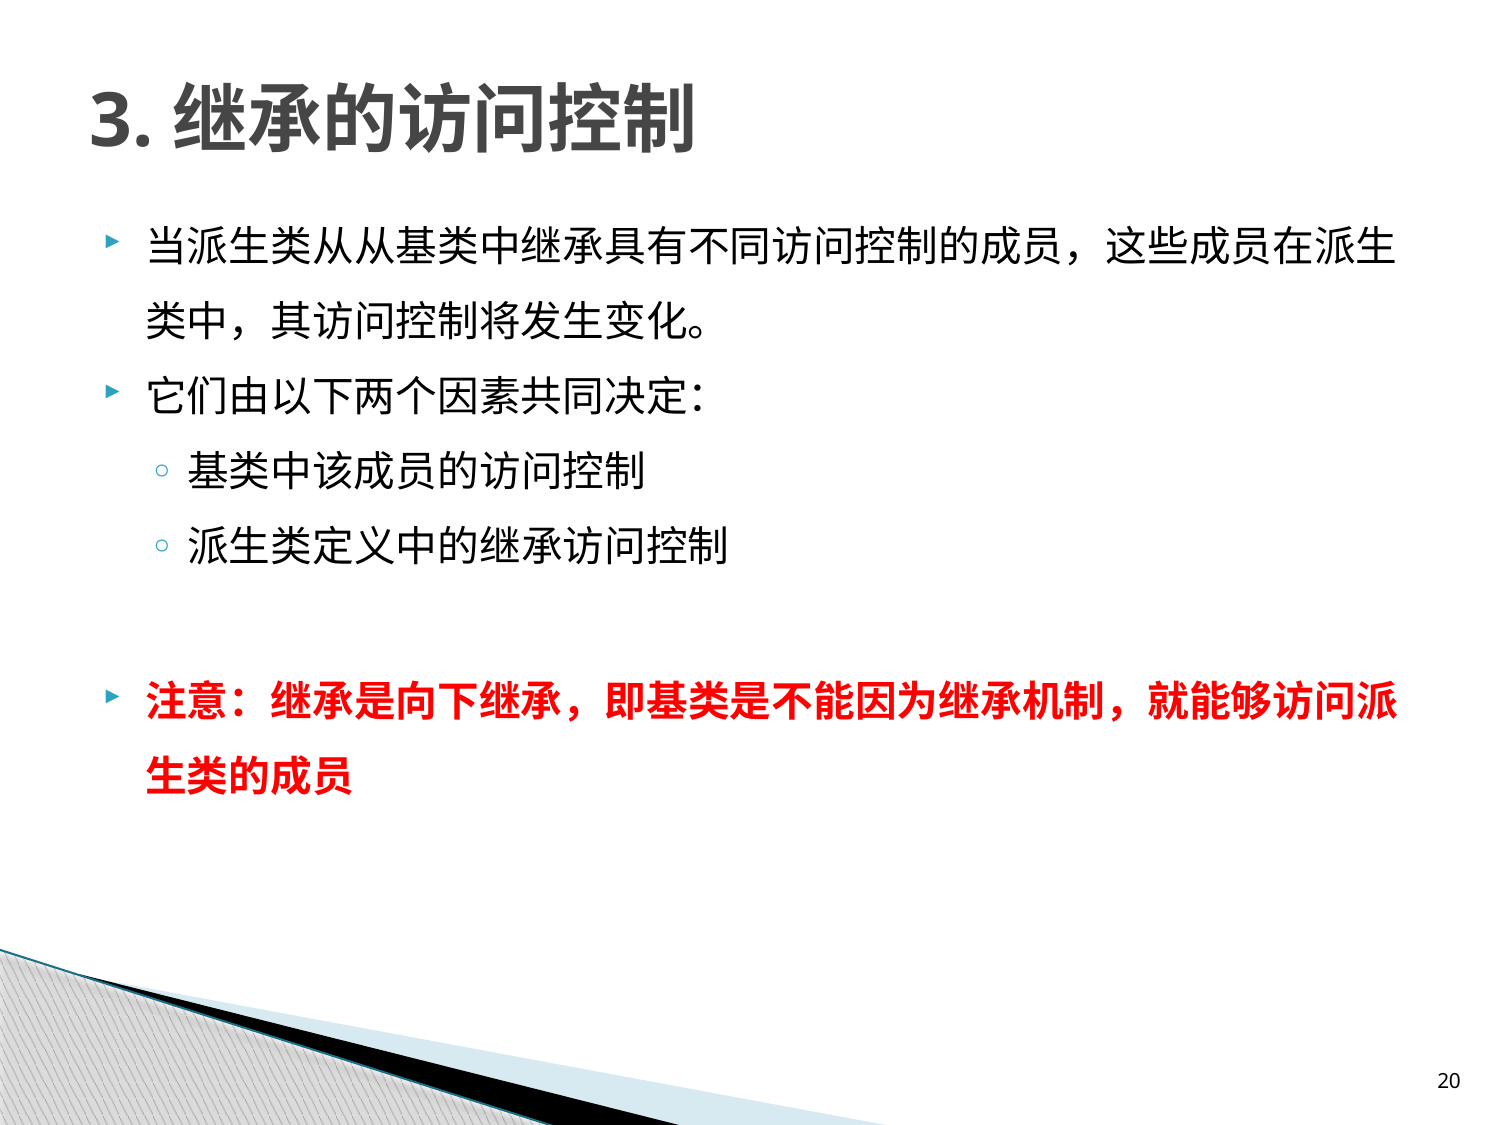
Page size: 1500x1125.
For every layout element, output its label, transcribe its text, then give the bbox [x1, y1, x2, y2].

footer 20 [1089, 1042, 1476, 1103]
title 3.继承的访问控制 [75, 45, 1425, 188]
list 当派生类从从基类中继承具有不同访问控制的成员，这些成员在派生类中，其访问控制将发生变化。 它们由以下两个因素共同决定： 基类中该成员的访问控制 派生类定义中的继承访问控制 注意：继承是向下继承，即基类是不能因为继承机制，就能够访问派生类的成员 [70, 187, 1454, 809]
